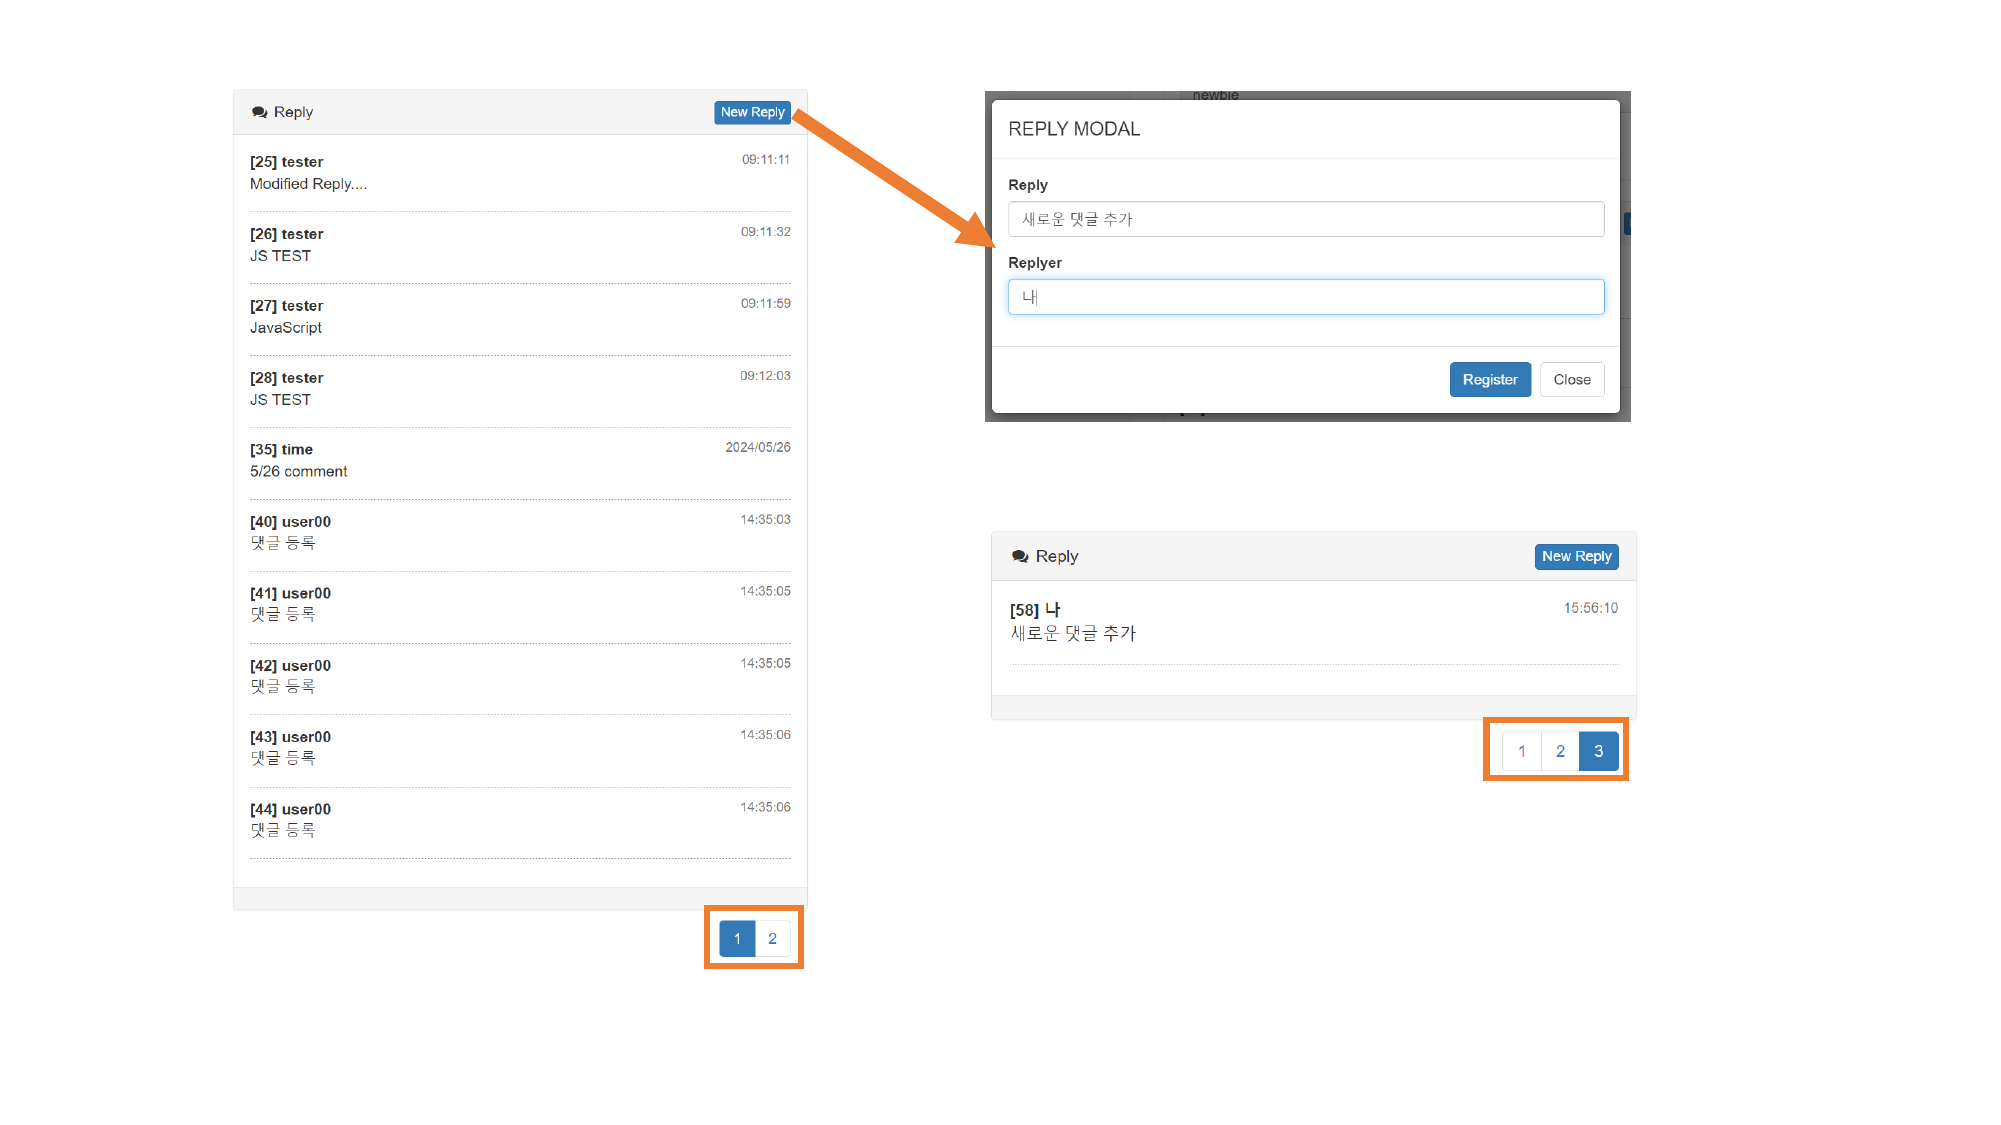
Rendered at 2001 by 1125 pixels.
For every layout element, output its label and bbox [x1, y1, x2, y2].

picture [985, 520, 1644, 778]
picture [223, 79, 815, 966]
picture [985, 91, 1631, 422]
text_box [794, 113, 996, 248]
